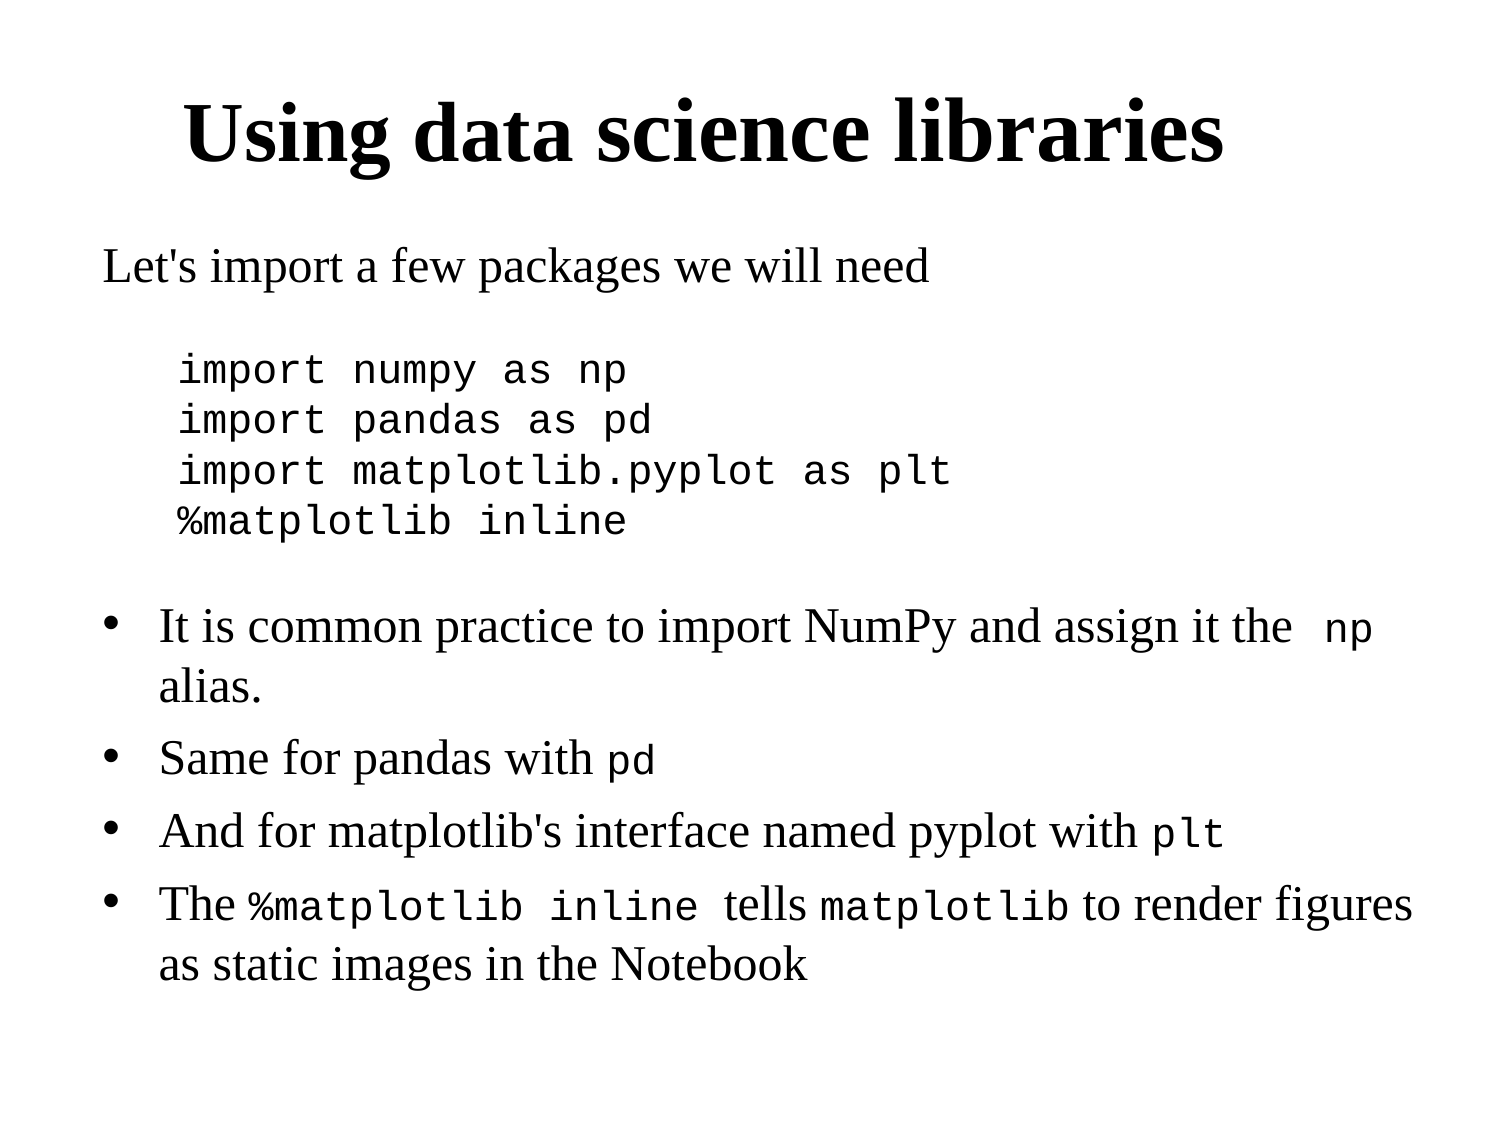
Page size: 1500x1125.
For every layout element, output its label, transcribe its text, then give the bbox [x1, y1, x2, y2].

text_box Let's import a few packages we will need import numpy as np import pandas as pd import matplotlib.pyplot as plt %matplotlib inline It is common practice to import NumPy and assign it the np alias. Same for pandas with pd And for matplotlib's interface named pyplot with plt The %matplotlib inline tells matplotlib to render figures as static images in the Notebook [87, 224, 1450, 998]
text_box Using data science libraries [124, 62, 1388, 188]
